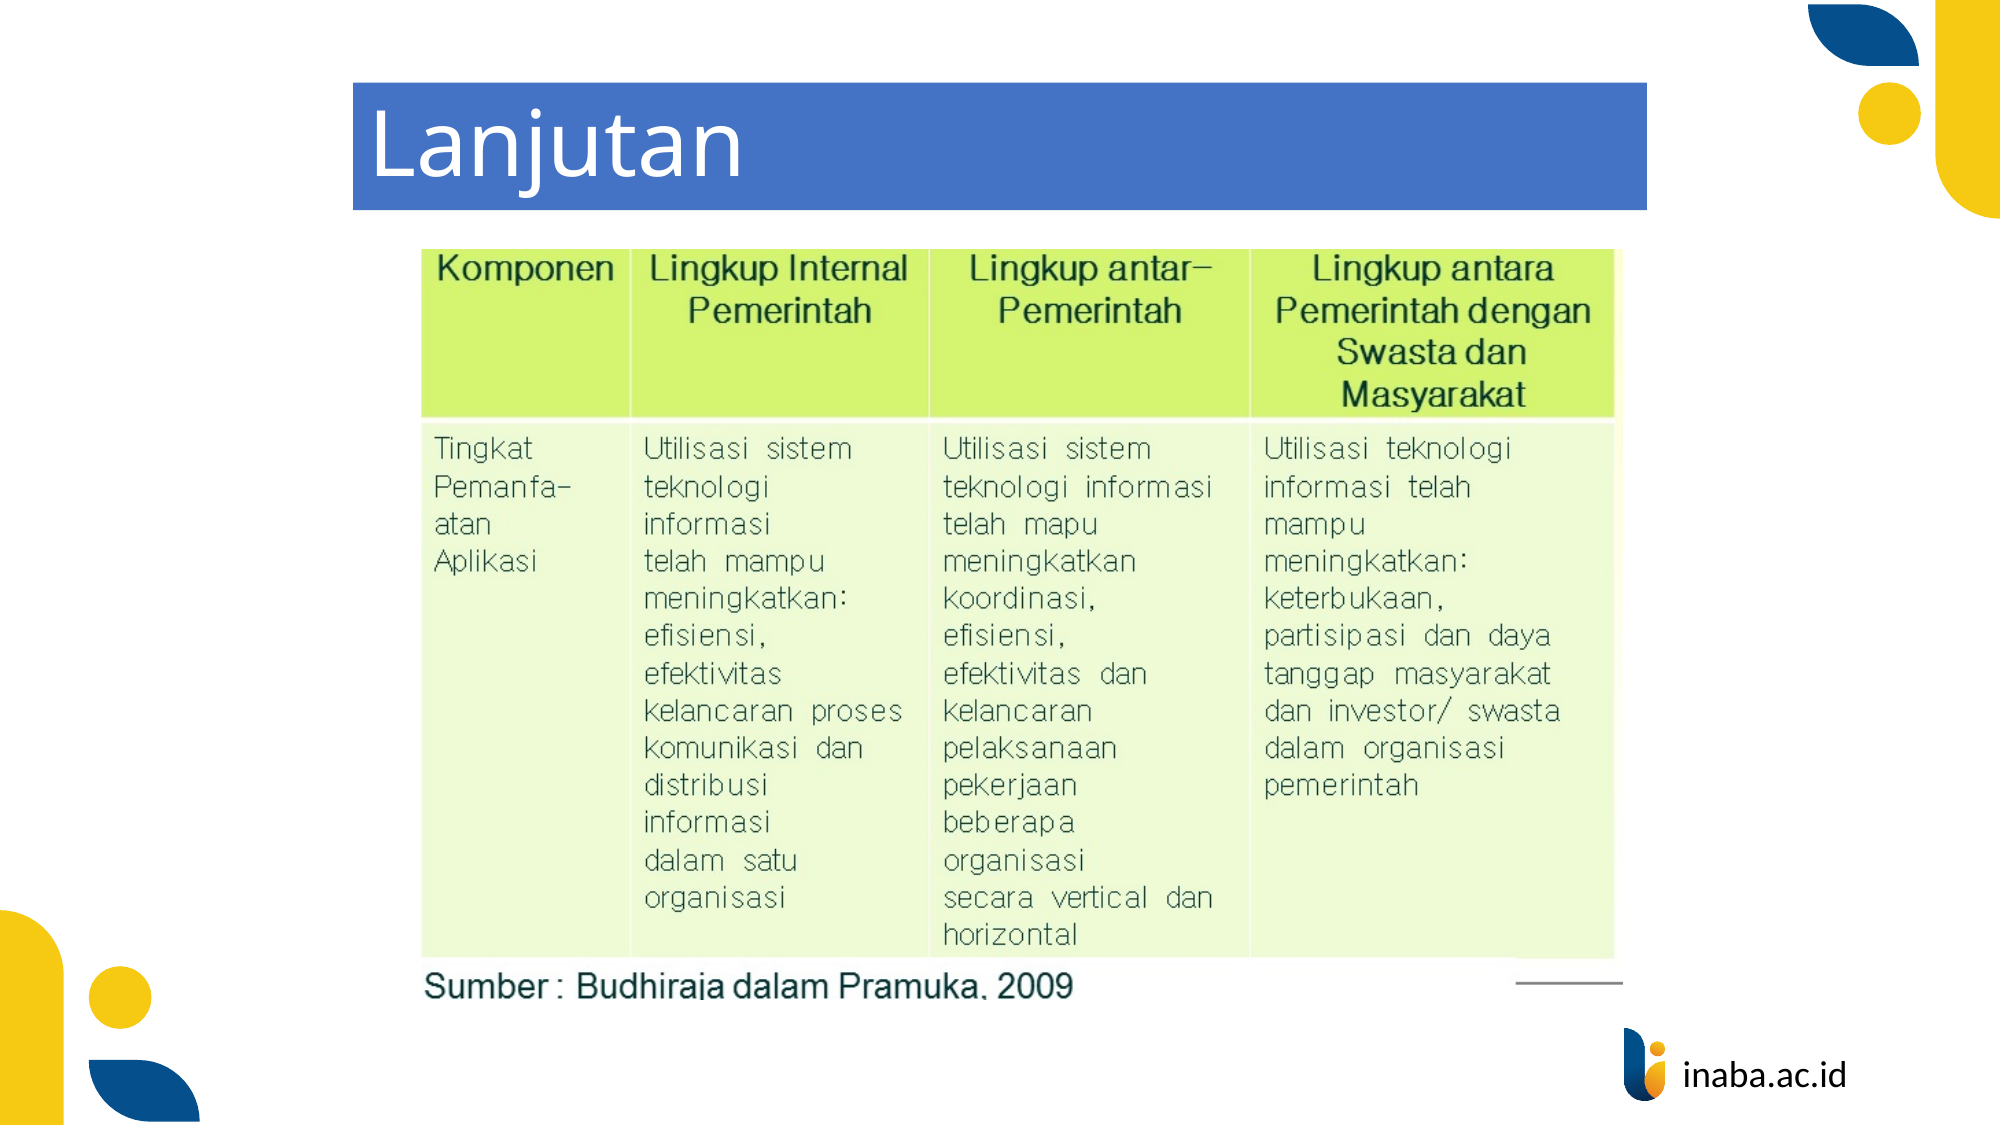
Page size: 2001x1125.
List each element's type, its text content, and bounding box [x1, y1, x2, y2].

picture [1624, 1028, 1665, 1101]
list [421, 249, 1623, 1000]
title Lanjutan [353, 82, 1647, 211]
